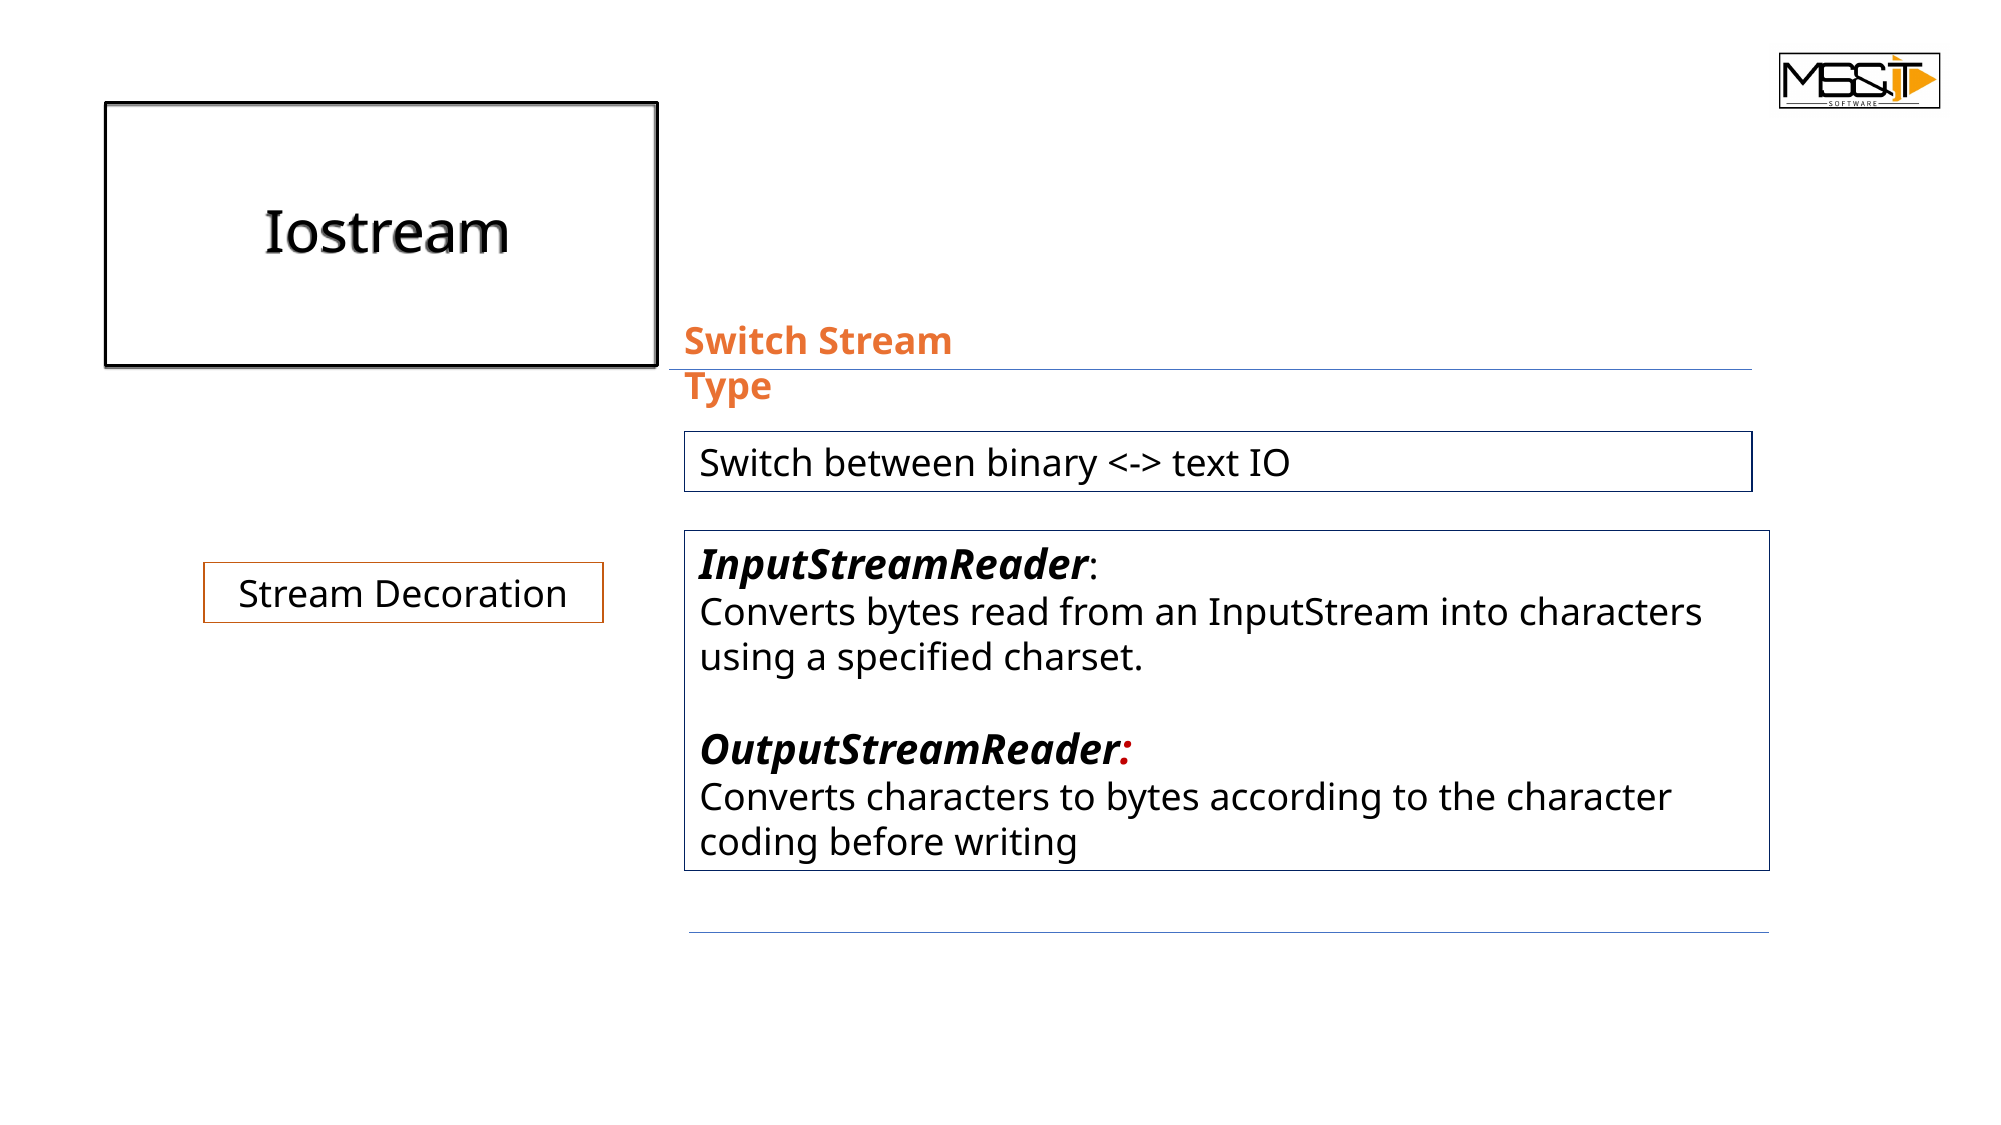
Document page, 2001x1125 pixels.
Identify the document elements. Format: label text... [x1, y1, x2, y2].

text_box Switch between binary <-> text IO [684, 431, 1752, 492]
text_box Switch Stream Type [669, 370, 1062, 415]
picture [1769, 43, 1950, 118]
text_box InputStreamReader: Converts bytes read from an InputStream into characters using a specified charset. OutputStreamReader: Converts characters to bytes according to the character coding before writing [684, 530, 1770, 871]
text_box Switch Stream Type [669, 309, 1062, 369]
text_box Stream Decoration [204, 562, 603, 623]
